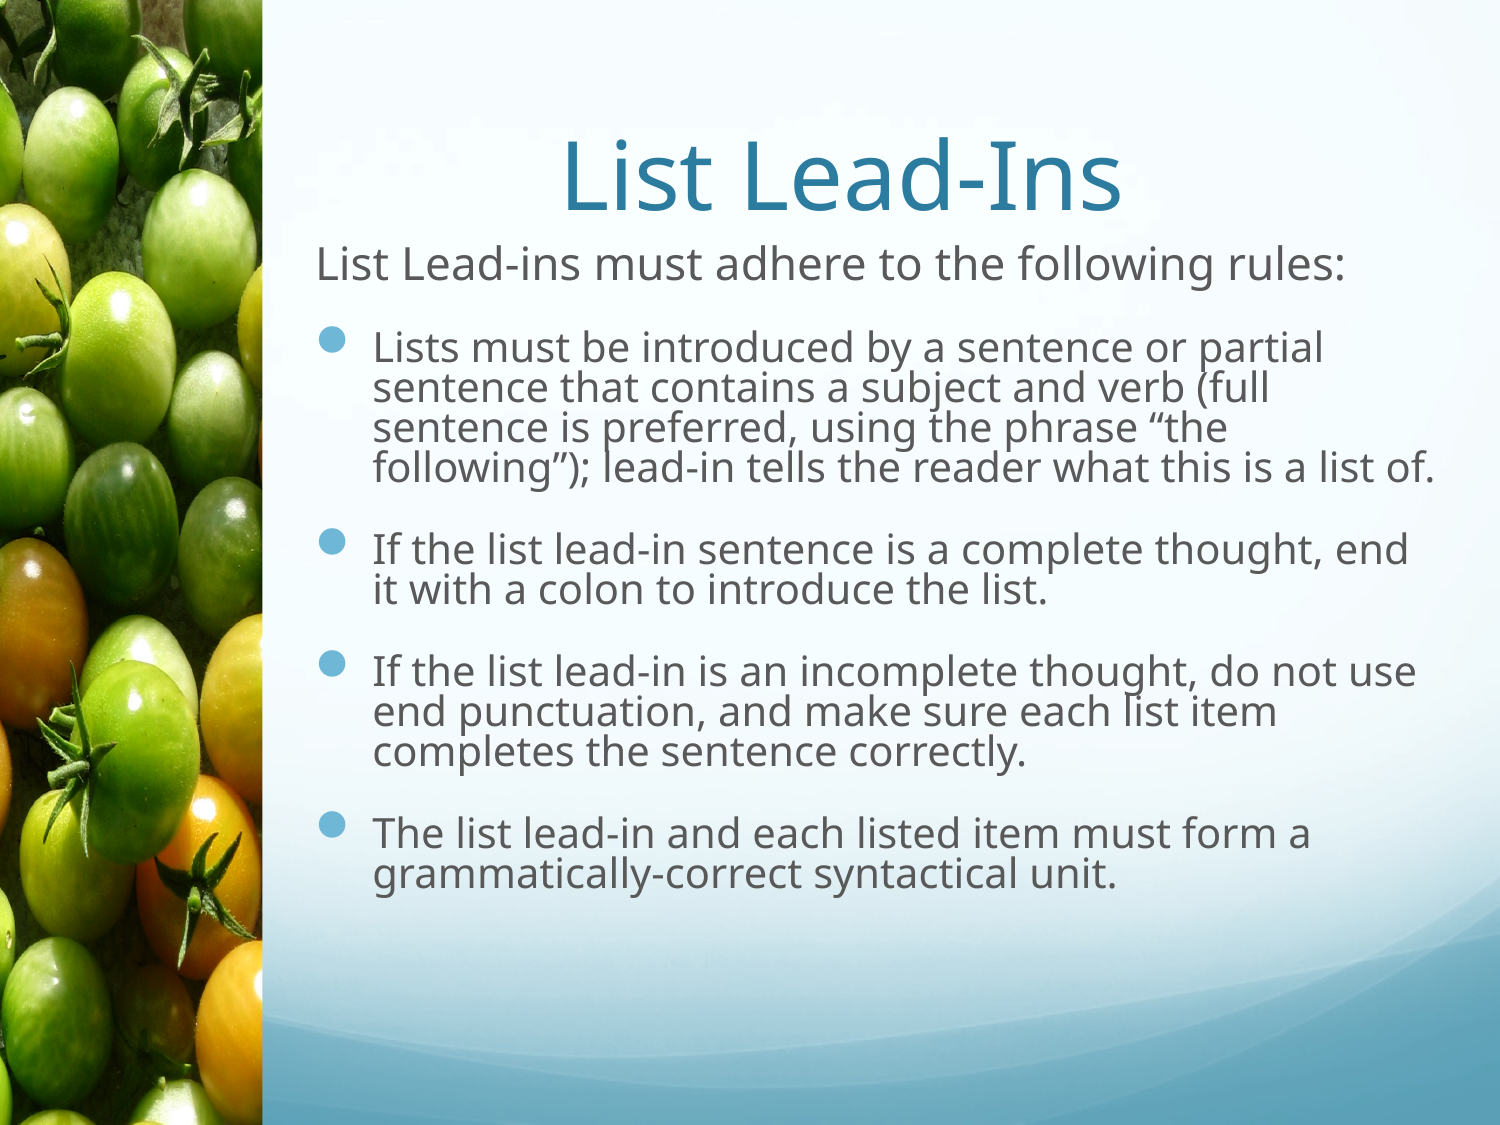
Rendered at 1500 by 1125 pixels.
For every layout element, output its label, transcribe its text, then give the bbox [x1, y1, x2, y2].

list List Lead-ins must adhere to the following rules: Lists must be introduced by a sentence or partial sentence that contains a subject and verb (full sentence is preferred, using the phrase “the following”); lead-in tells the reader what this is a list of. If the list lead-in sentence is a complete thought, end it with a colon to introduce the list. If the list lead-in is an incomplete thought, do not use end punctuation, and make sure each list item completes the sentence correctly. The list lead-in and each listed item must form a grammatically-correct syntactical unit. [300, 237, 1460, 950]
picture [0, 0, 1500, 1125]
title List Lead-Ins [275, 17, 1410, 237]
